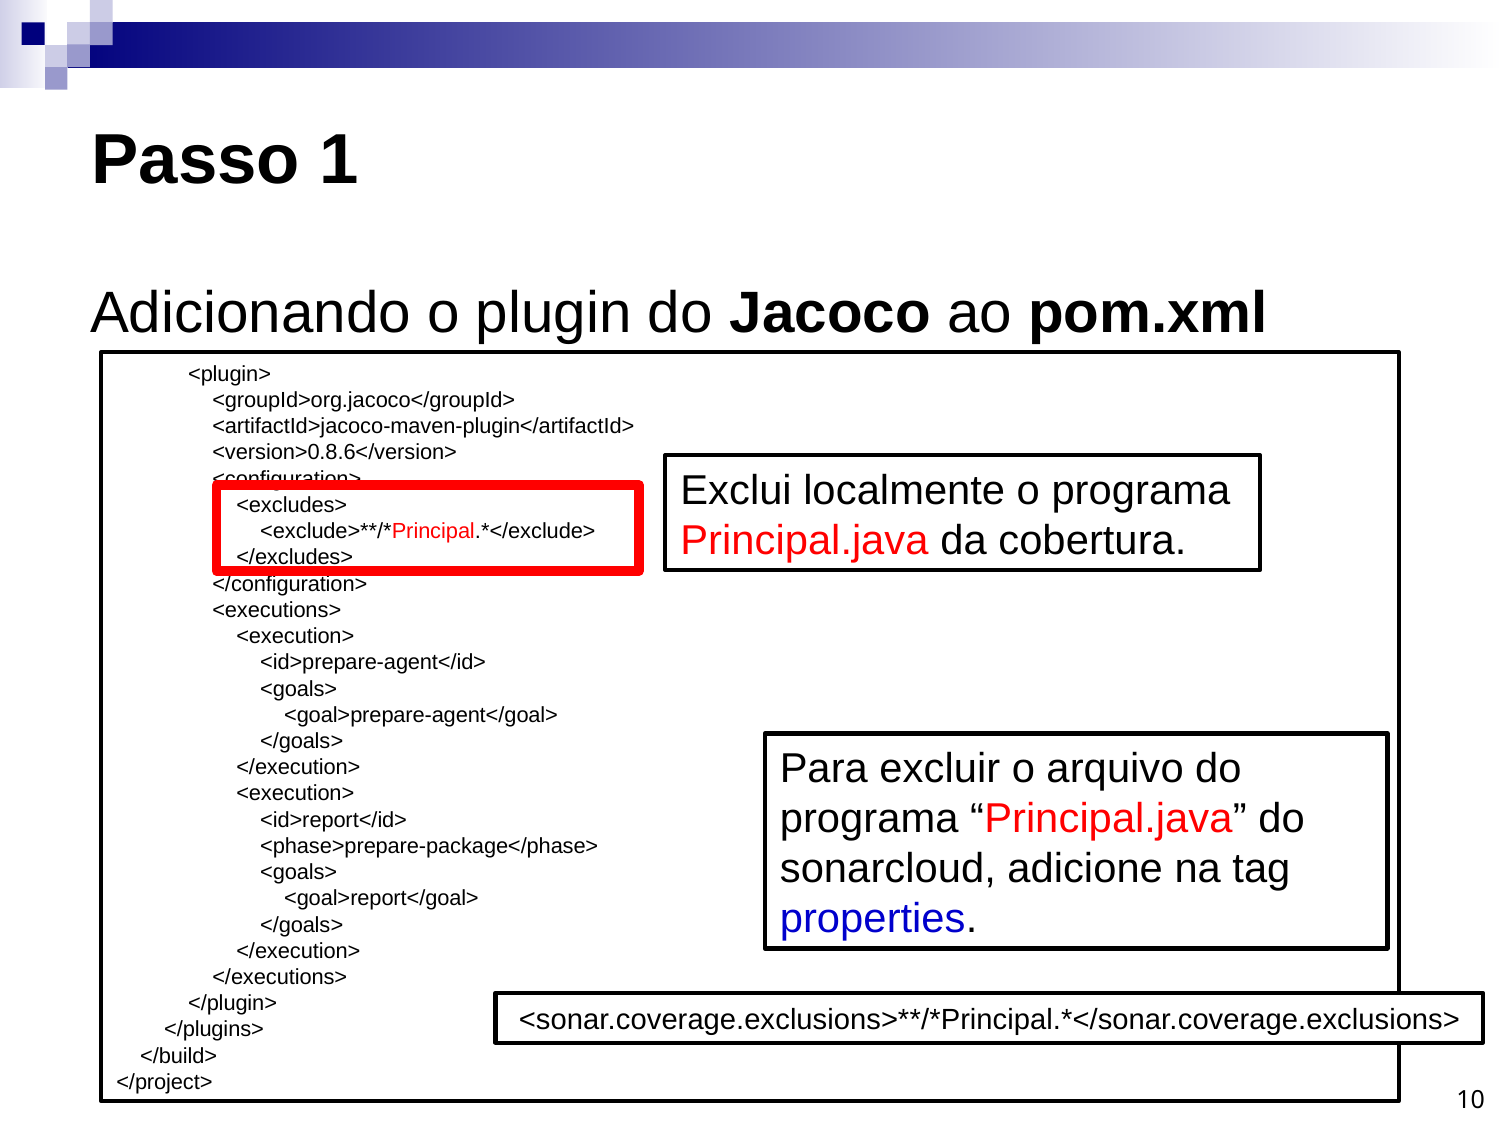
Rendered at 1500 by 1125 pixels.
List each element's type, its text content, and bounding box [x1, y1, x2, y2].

text_box [216, 485, 640, 572]
text_box <sonar.coverage.exclusions>**/*Principal.*</sonar.coverage.exclusions> [495, 992, 1483, 1043]
title Passo 1 [76, 42, 1500, 268]
list Adicionando o plugin do Jacoco ao pom.xml [75, 267, 1455, 1125]
text_box Exclui localmente o programa Principal.java da cobertura. [665, 455, 1260, 571]
text_box <plugin> <groupId>org.jacoco</groupId> <artifactId>jacoco-maven-plugin</artifactId> <version>0.8.6</version> <configuration> <excludes> <exclude>**/*Principal.*</exclude> </excludes> </configuration> <executions> <execution> <id>prepare-agent</id> <goals> <goal>prepare-agent</goal> </goals> </execution> <execution> <id>report</id> <phase>prepare-package</phase> <goals> <goal>report</goal> </goals> </execution> </executions> </plugin> </plugins> </build> </project> [101, 352, 1399, 1102]
slide_number 10 [1116, 1050, 1500, 1125]
text_box Para excluir o arquivo do programa “Principal.java” do sonarcloud, adicione na tag properties. [764, 733, 1388, 949]
